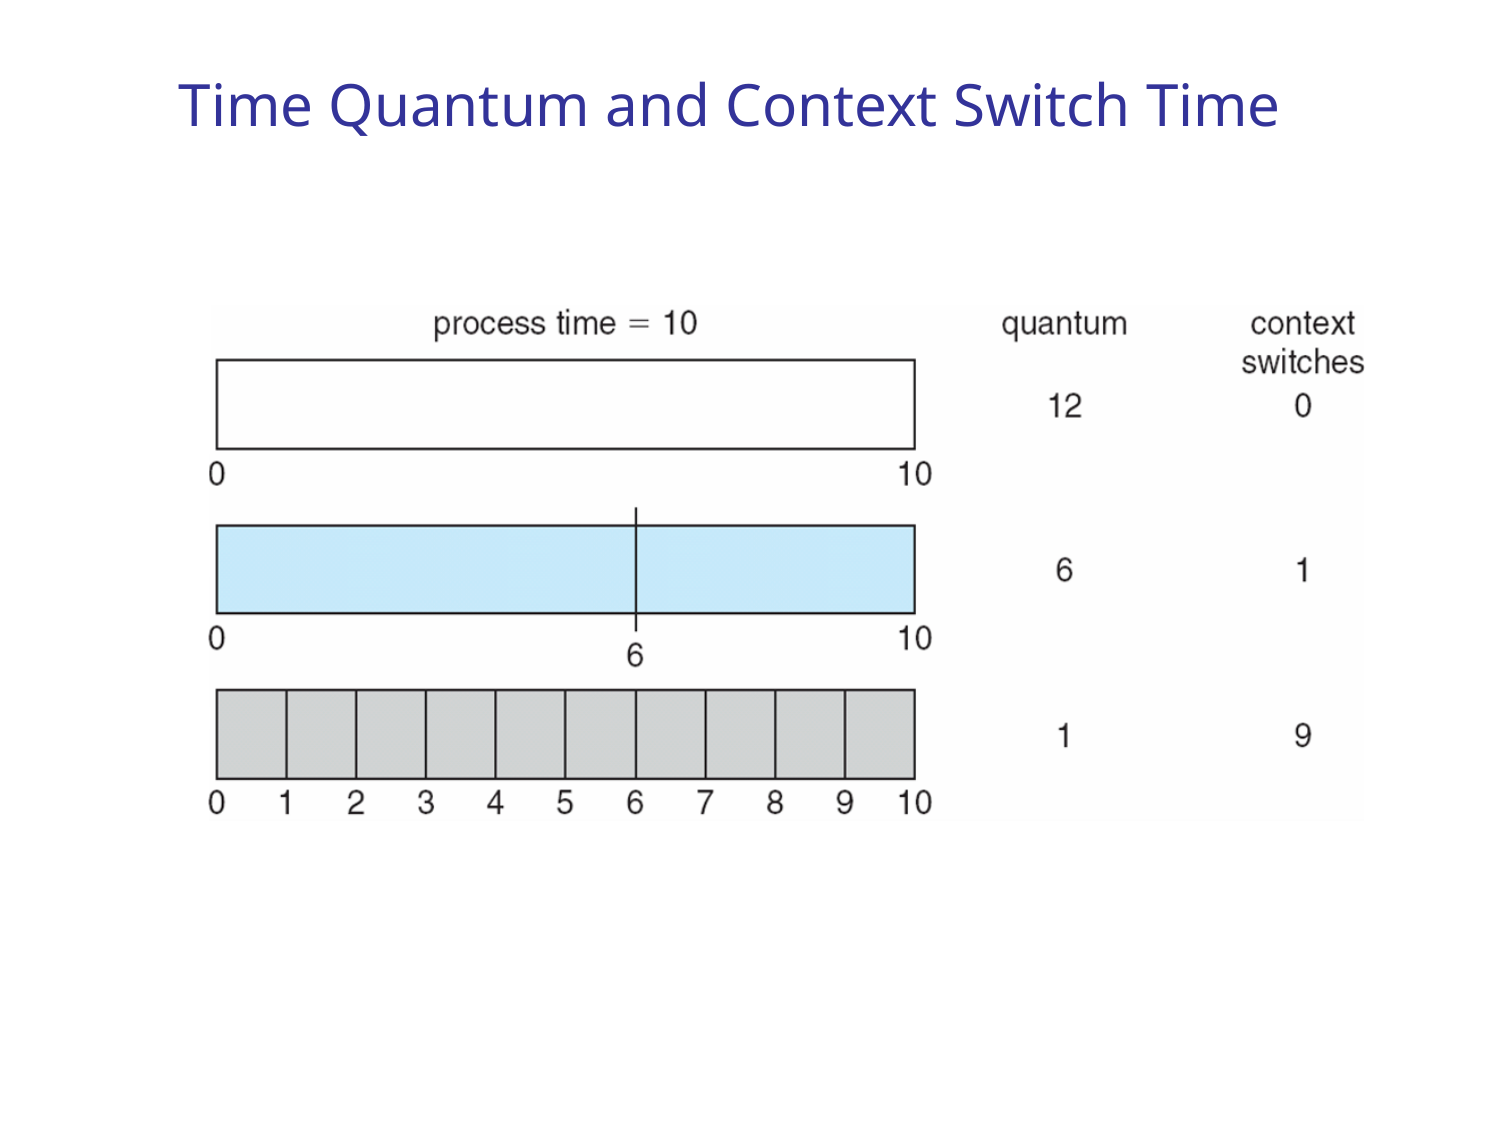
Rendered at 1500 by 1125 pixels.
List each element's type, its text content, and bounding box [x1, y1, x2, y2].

title Time Quantum and Context Switch Time [168, 63, 1453, 150]
picture [205, 304, 1365, 821]
